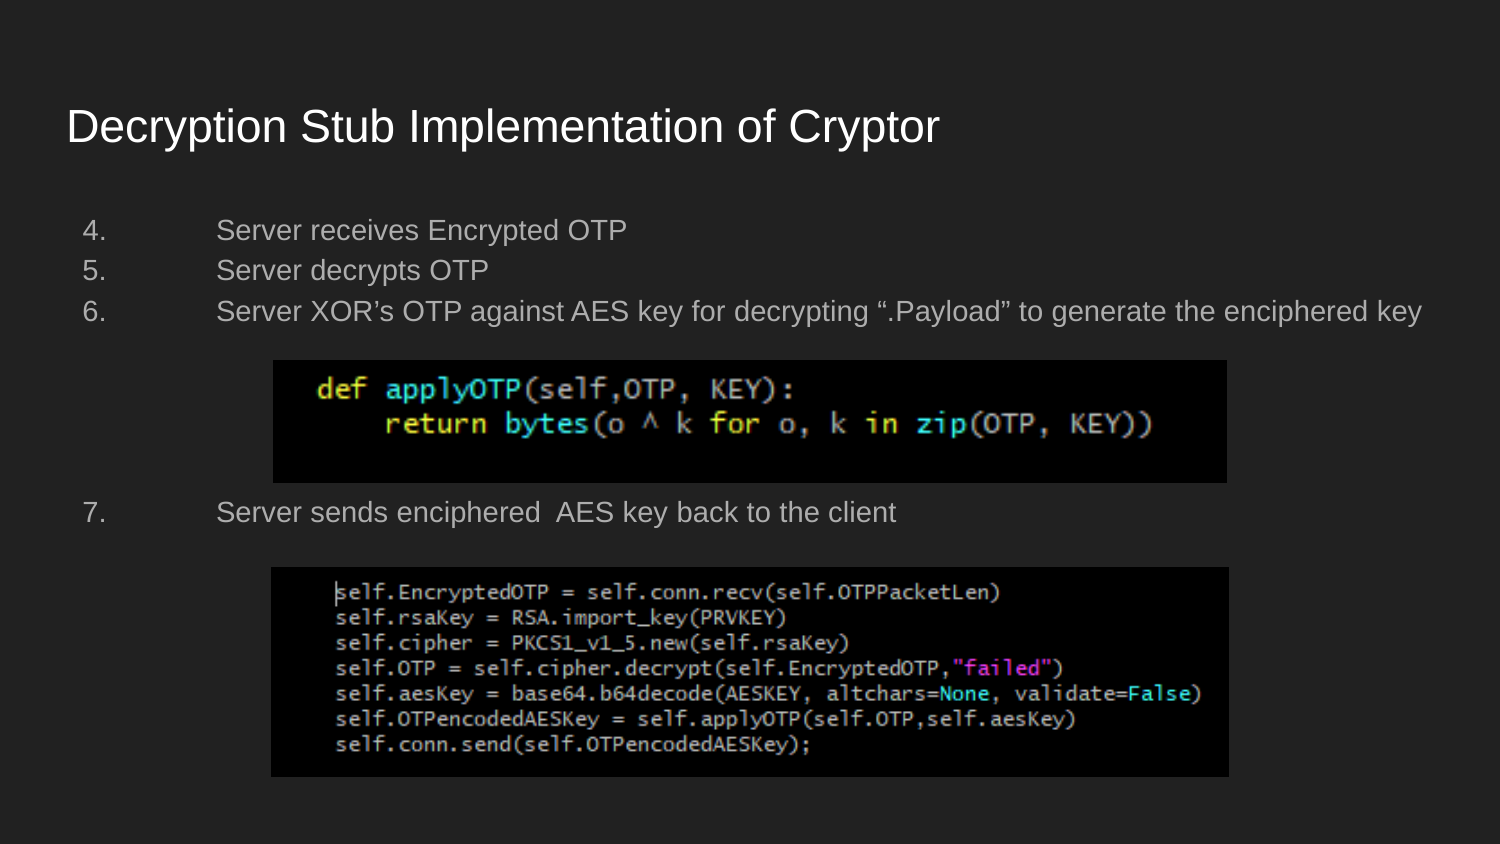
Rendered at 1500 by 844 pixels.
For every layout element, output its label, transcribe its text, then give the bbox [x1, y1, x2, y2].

picture [272, 360, 1228, 484]
title Decryption Stub Implementation of Cryptor [51, 72, 1449, 167]
list 4. Server receives Encrypted OTP 5. Server decrypts OTP 6. Server XOR’s OTP against AES key for decrypting “.Payload” to generate the enciphered key 7. Server sends enciphered AES key back to the client [51, 190, 1449, 752]
picture [271, 567, 1229, 777]
